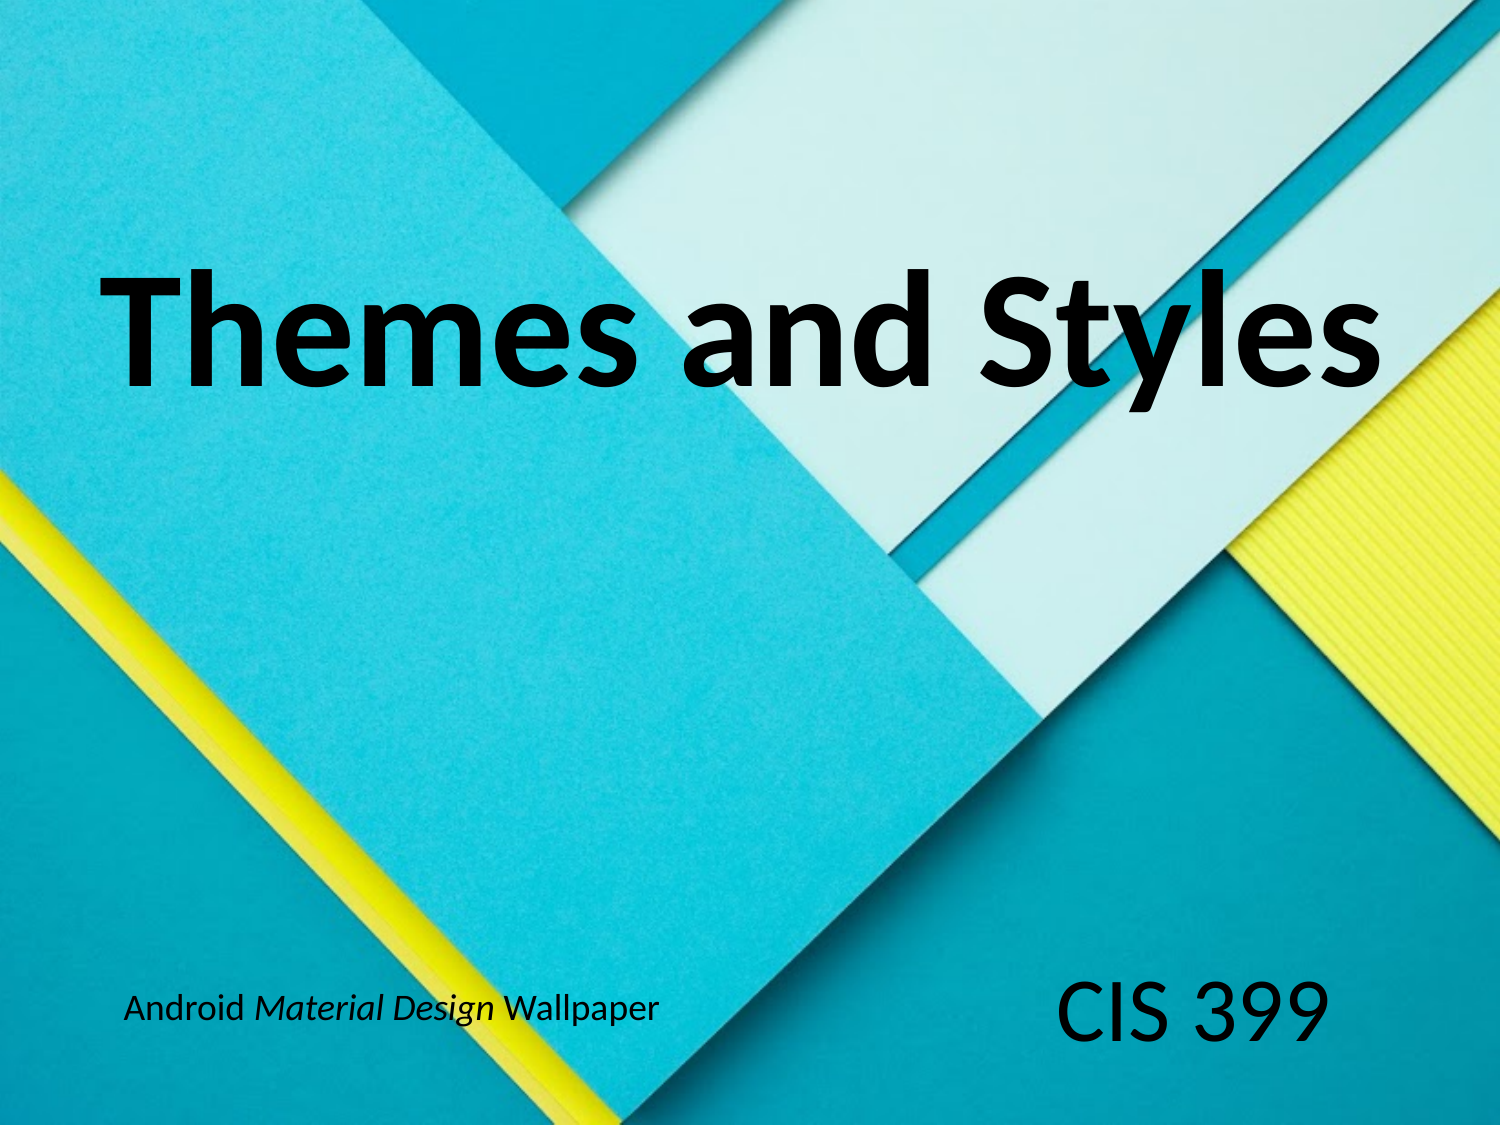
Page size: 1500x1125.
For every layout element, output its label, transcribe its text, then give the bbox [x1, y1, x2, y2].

subtitle CIS 399 [920, 942, 1468, 1090]
title Themes and Styles [73, 78, 1412, 562]
picture [0, 0, 1500, 1125]
text_box Android Material Design Wallpaper [108, 975, 826, 1036]
